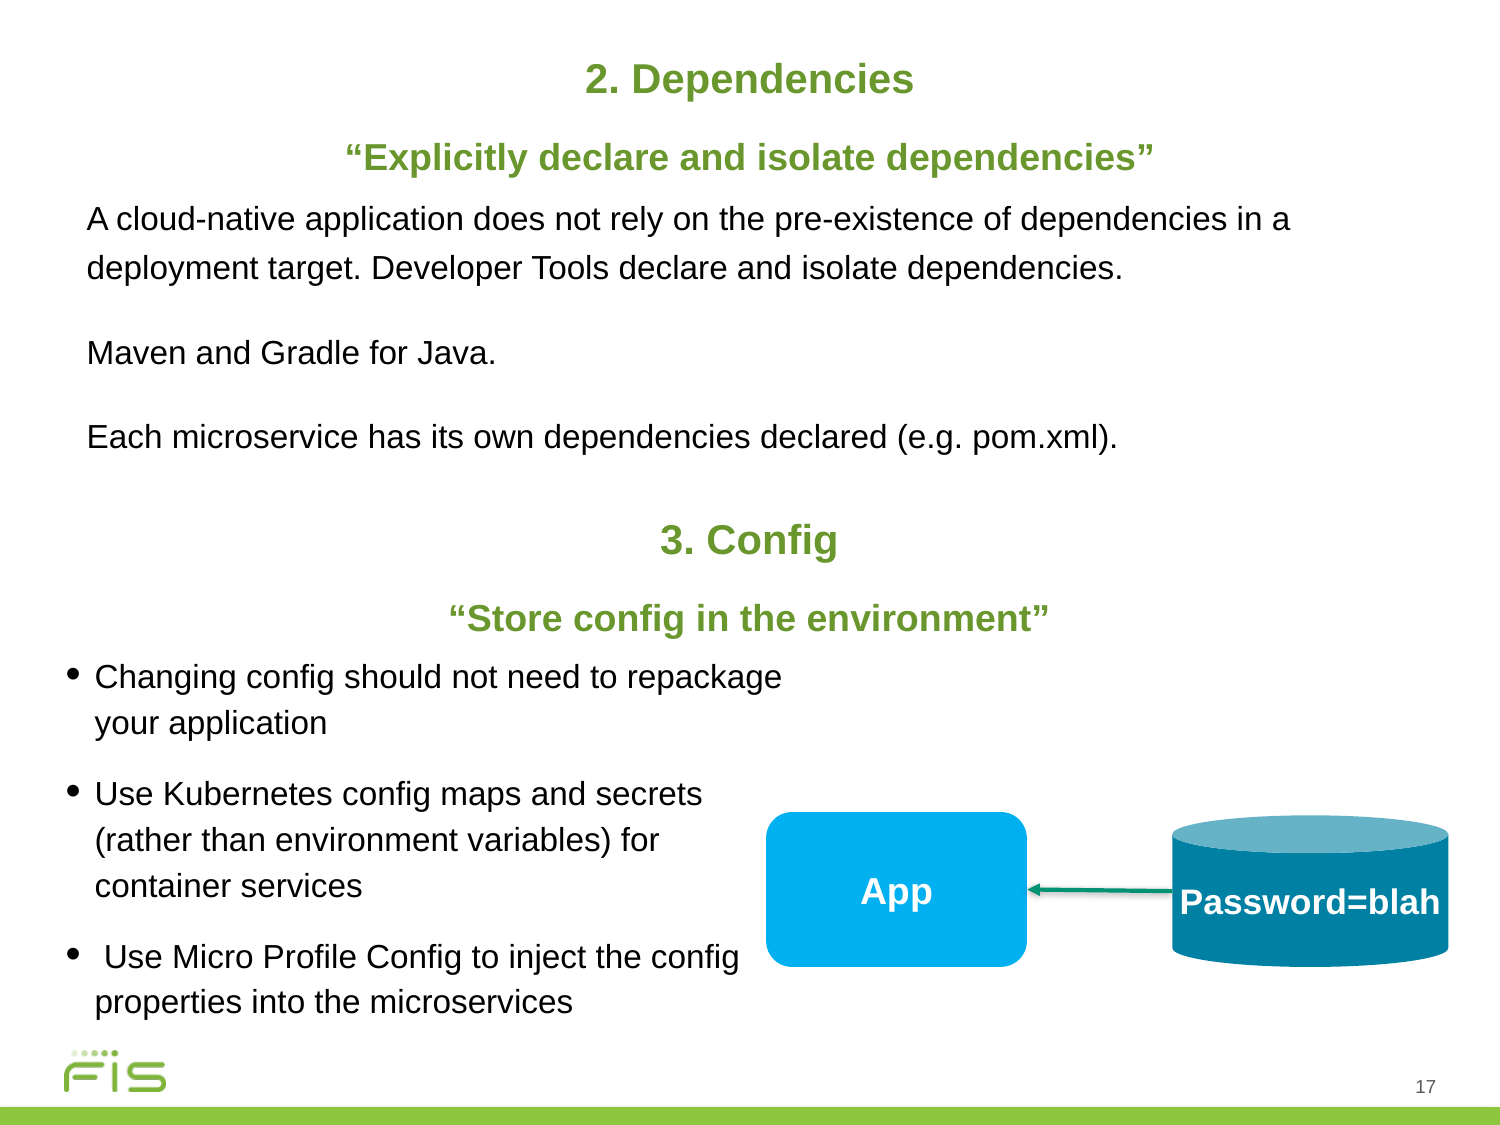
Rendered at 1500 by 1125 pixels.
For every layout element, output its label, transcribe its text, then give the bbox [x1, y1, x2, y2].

text_box App [766, 812, 1027, 967]
text_box Changing config should not need to repackage your application Use Kubernetes config maps and secrets (rather than environment variables) for container services Use Micro Profile Config to inject the config properties into the microservices [50, 642, 801, 1028]
picture [64, 1050, 166, 1092]
text_box 3. Config [0, 515, 1500, 575]
text_box A cloud-native application does not rely on the pre-existence of dependencies in a deployment target. Developer Tools declare and isolate dependencies. Maven and Gradle for Java. Each microservice has its own dependencies declared (e.g. pom.xml). [80, 186, 1437, 461]
text_box “Store config in the environment” [0, 575, 1500, 647]
text_box 2. Dependencies [0, 54, 1500, 114]
text_box “Explicitly declare and isolate dependencies” [0, 114, 1500, 186]
text_box Password=blah [1172, 815, 1449, 967]
slide_number 17 [1359, 1071, 1437, 1101]
